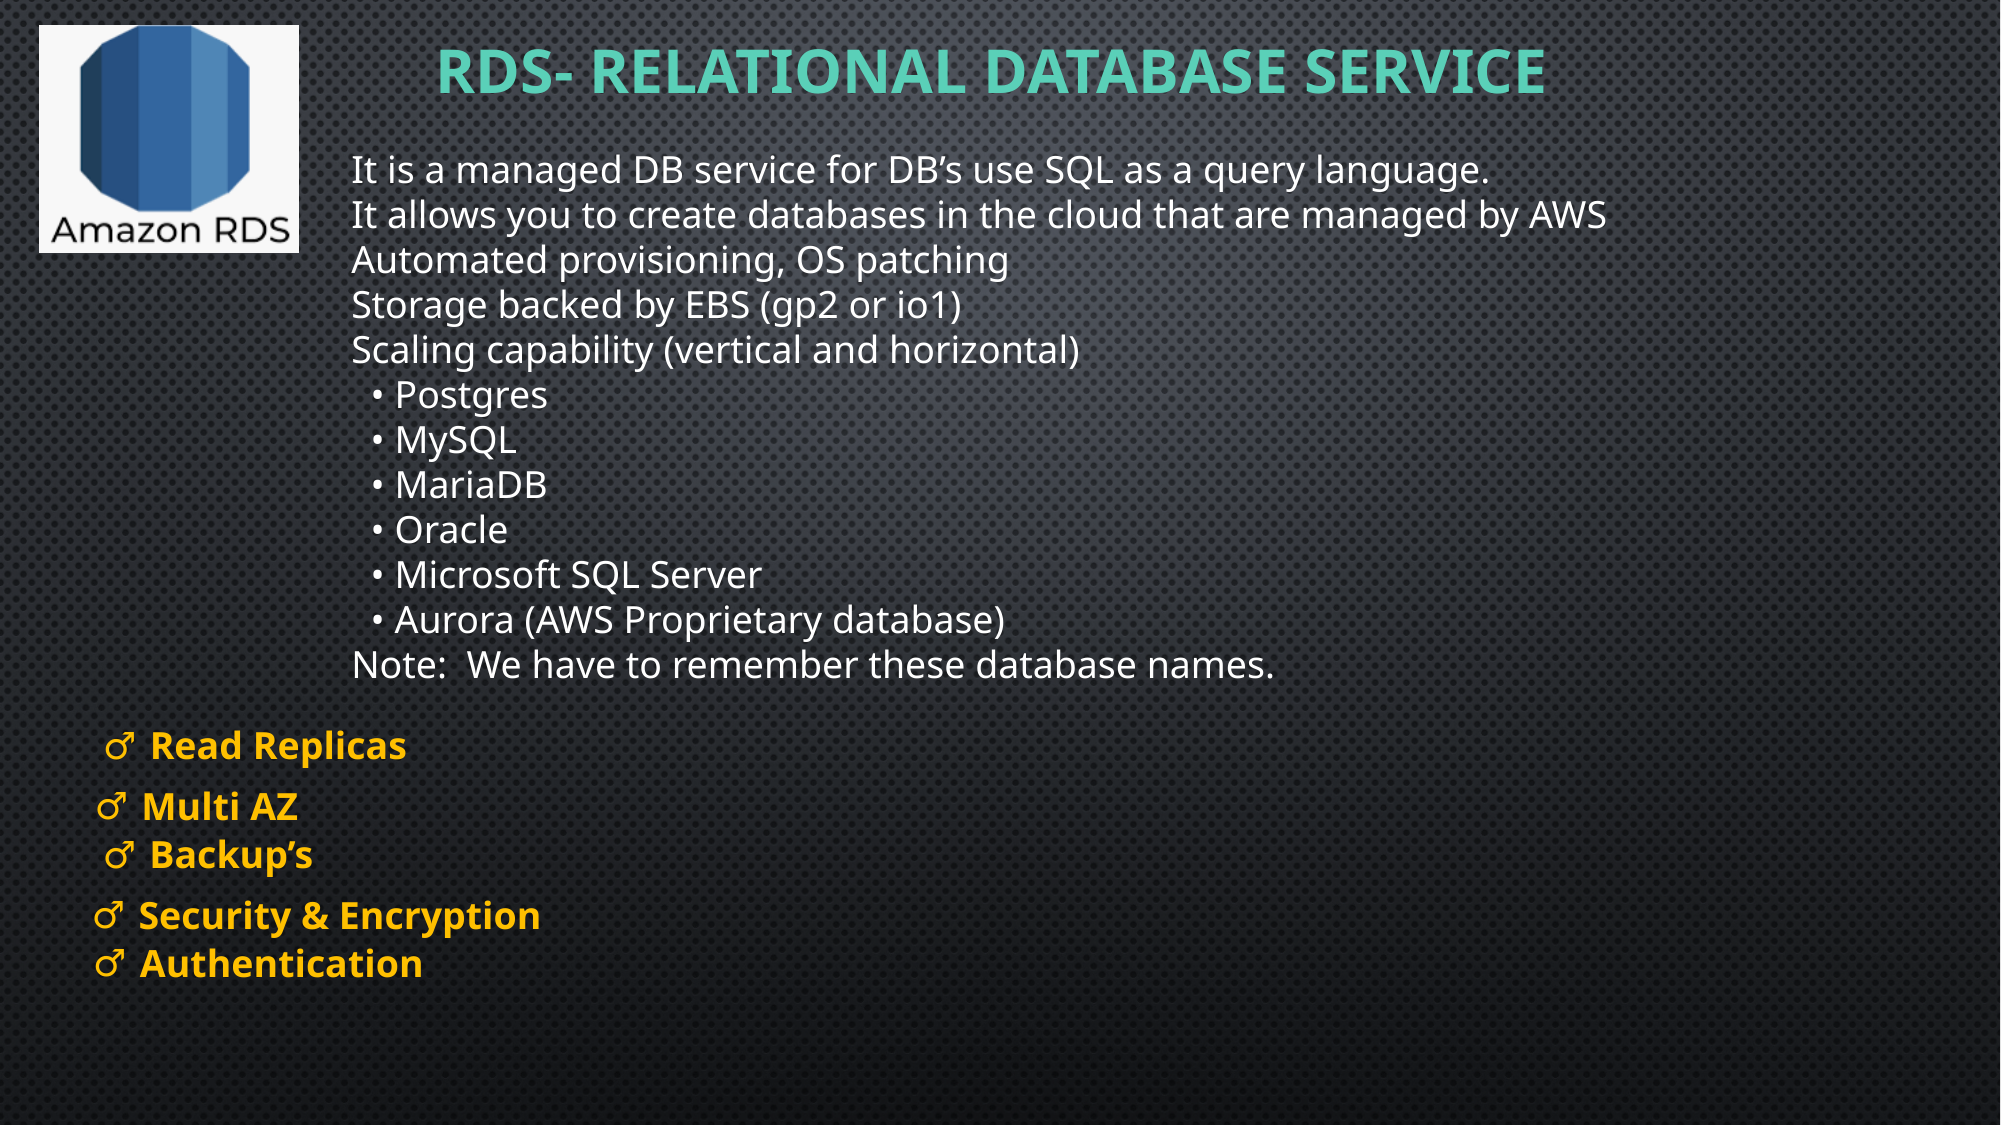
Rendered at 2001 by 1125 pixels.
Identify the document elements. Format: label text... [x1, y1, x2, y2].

text_box Multi AZ [79, 775, 313, 836]
text_box Read Replicas [88, 715, 423, 775]
text_box It is a managed DB service for DB’s use SQL as a query language. It allows you to create databases in the cloud that are managed by AWS Automated provisioning, OS patching Storage backed by EBS (gp2 or io1) Scaling capability (vertical and horizontal) • Postgres • MySQL • MariaDB • Oracle • Microsoft SQL Server • Aurora (AWS Proprietary database) Note: We have to remember these database names. [336, 138, 1724, 694]
picture [39, 24, 299, 253]
text_box Security & Encryption [76, 884, 557, 945]
text_box Authentication [78, 932, 439, 993]
title RDS- Relational Database Service [299, 25, 1813, 114]
text_box Backup’s [87, 823, 329, 884]
